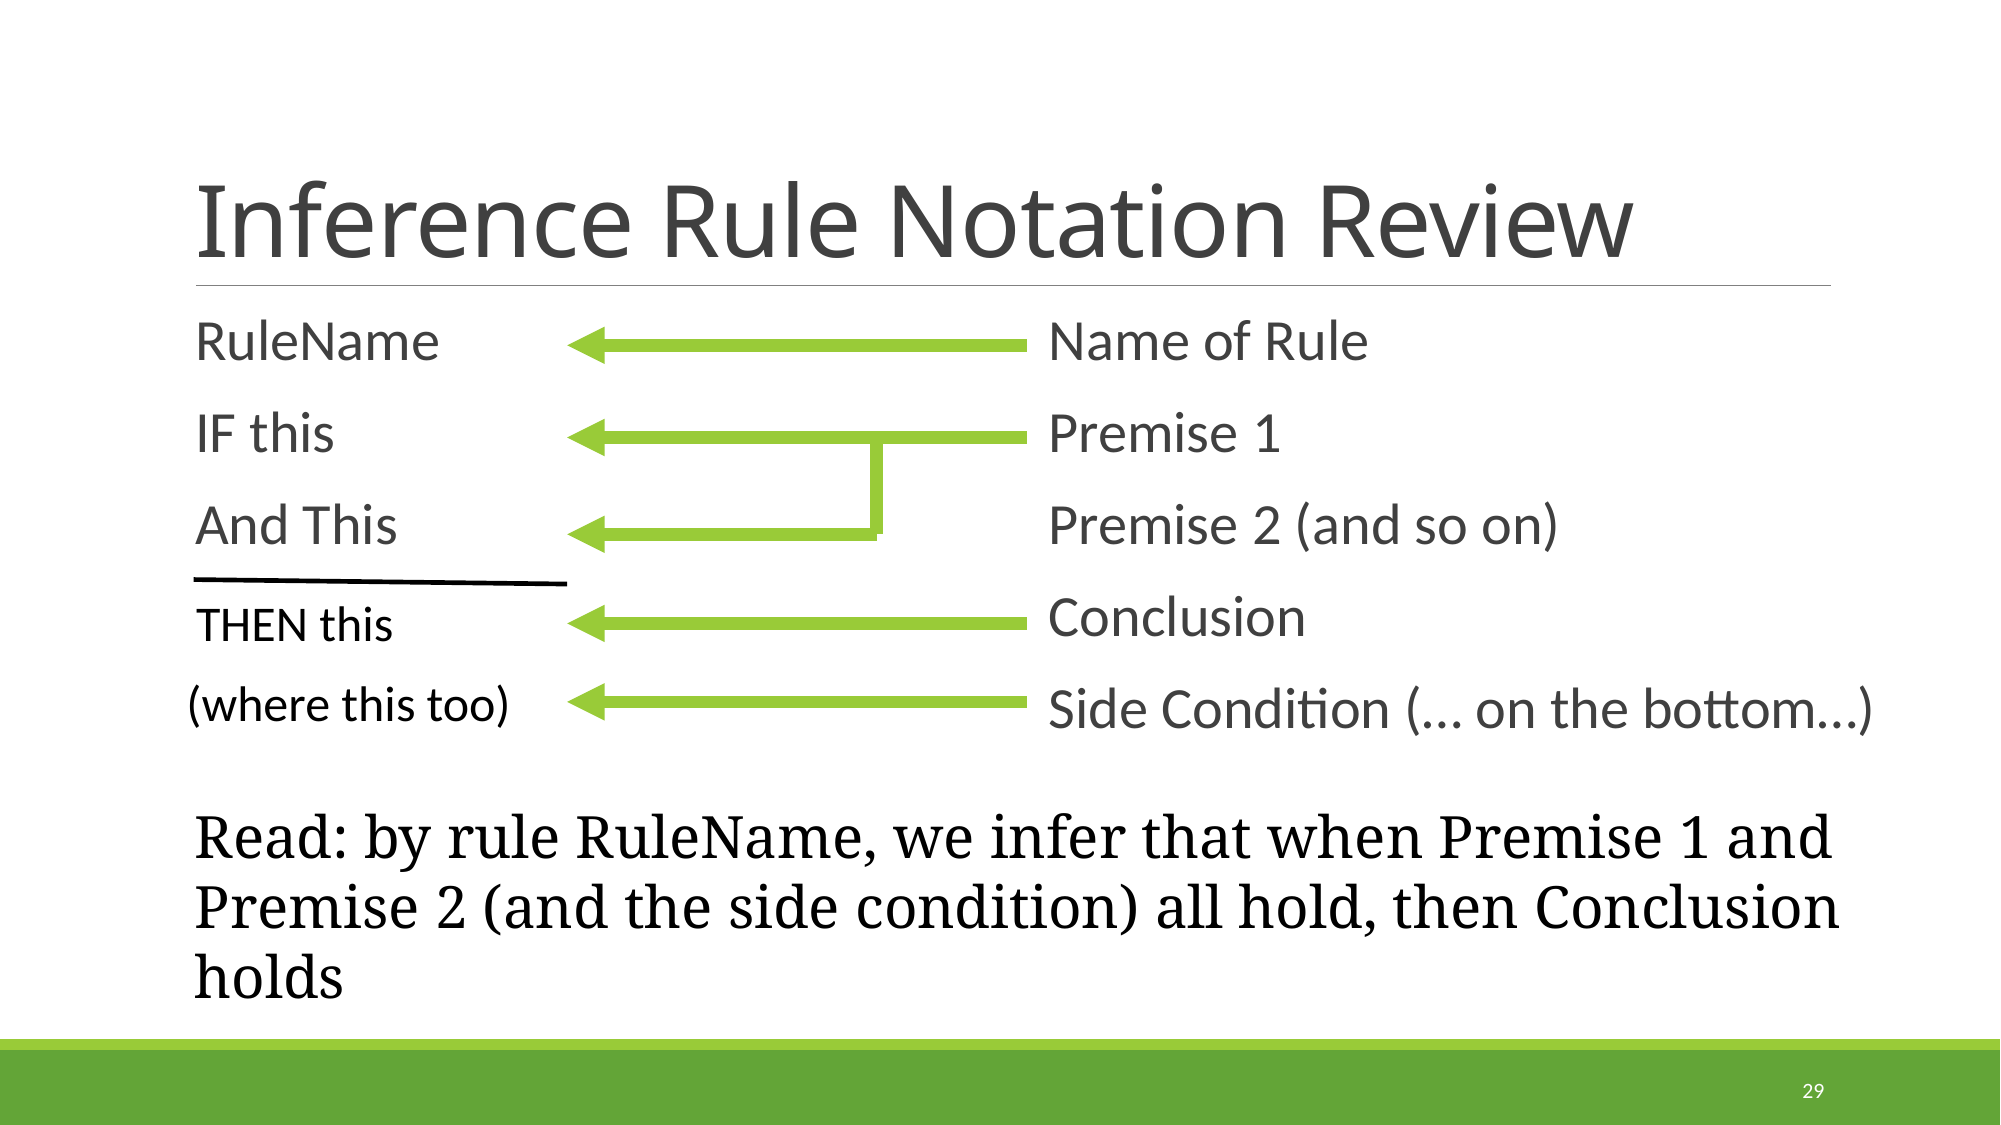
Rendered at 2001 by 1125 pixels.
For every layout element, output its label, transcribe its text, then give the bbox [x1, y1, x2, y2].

text_box Name of Rule Premise 1 Premise 2 (and so on) Conclusion Side Condition (… on the bottom…) [1033, 302, 1893, 792]
slide_number 29 [1624, 1059, 1840, 1120]
title Inference Rule Notation Review [180, 47, 1830, 285]
list RuleName IF this And This [180, 302, 1033, 782]
text_box THEN this [181, 583, 409, 659]
text_box (where this too) [171, 664, 526, 739]
text_box Read: by rule RuleName, we infer that when Premise 1 and Premise 2 (and the side condition) all hold, then Conclusion holds [179, 792, 1924, 1018]
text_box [193, 579, 568, 585]
